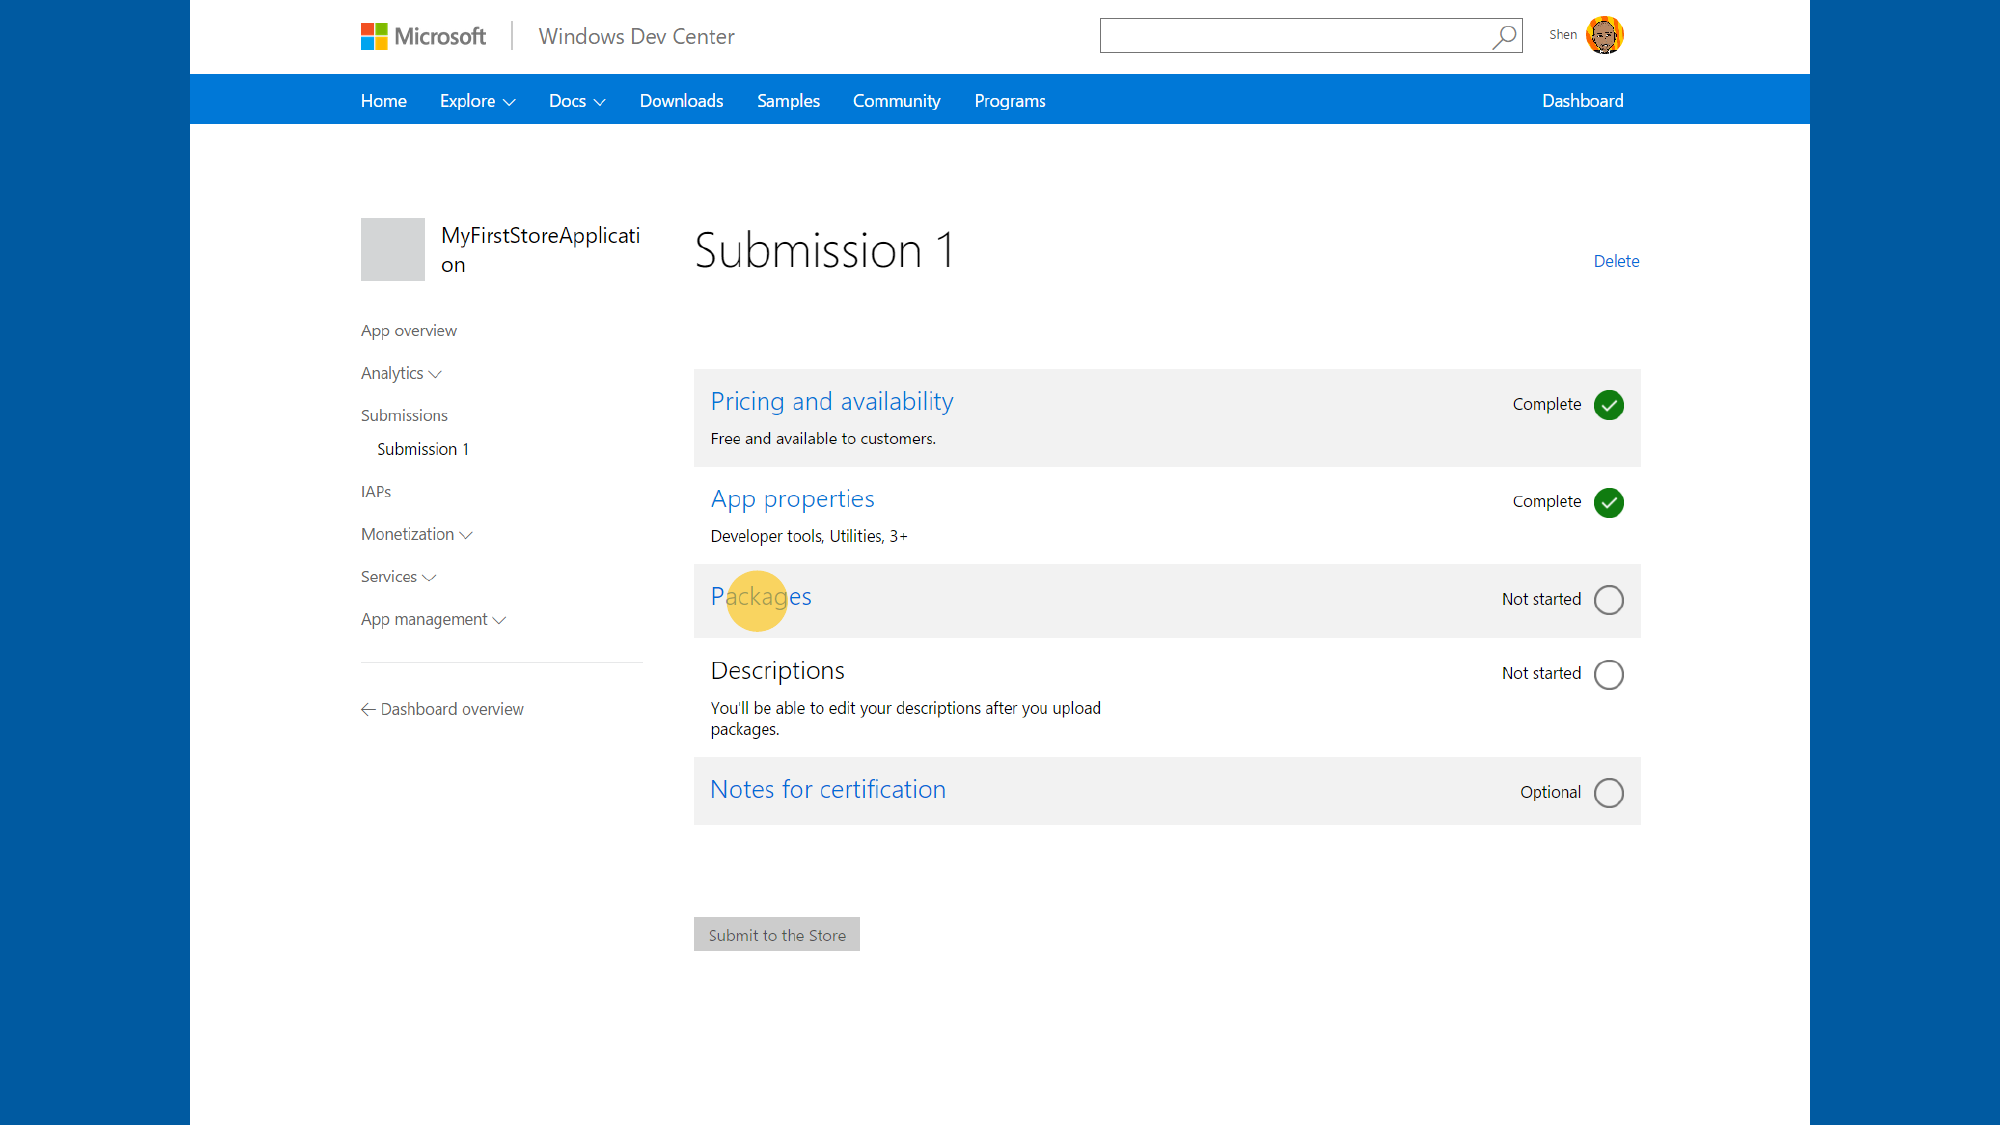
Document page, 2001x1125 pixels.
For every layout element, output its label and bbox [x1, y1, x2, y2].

picture [190, 0, 1810, 1125]
